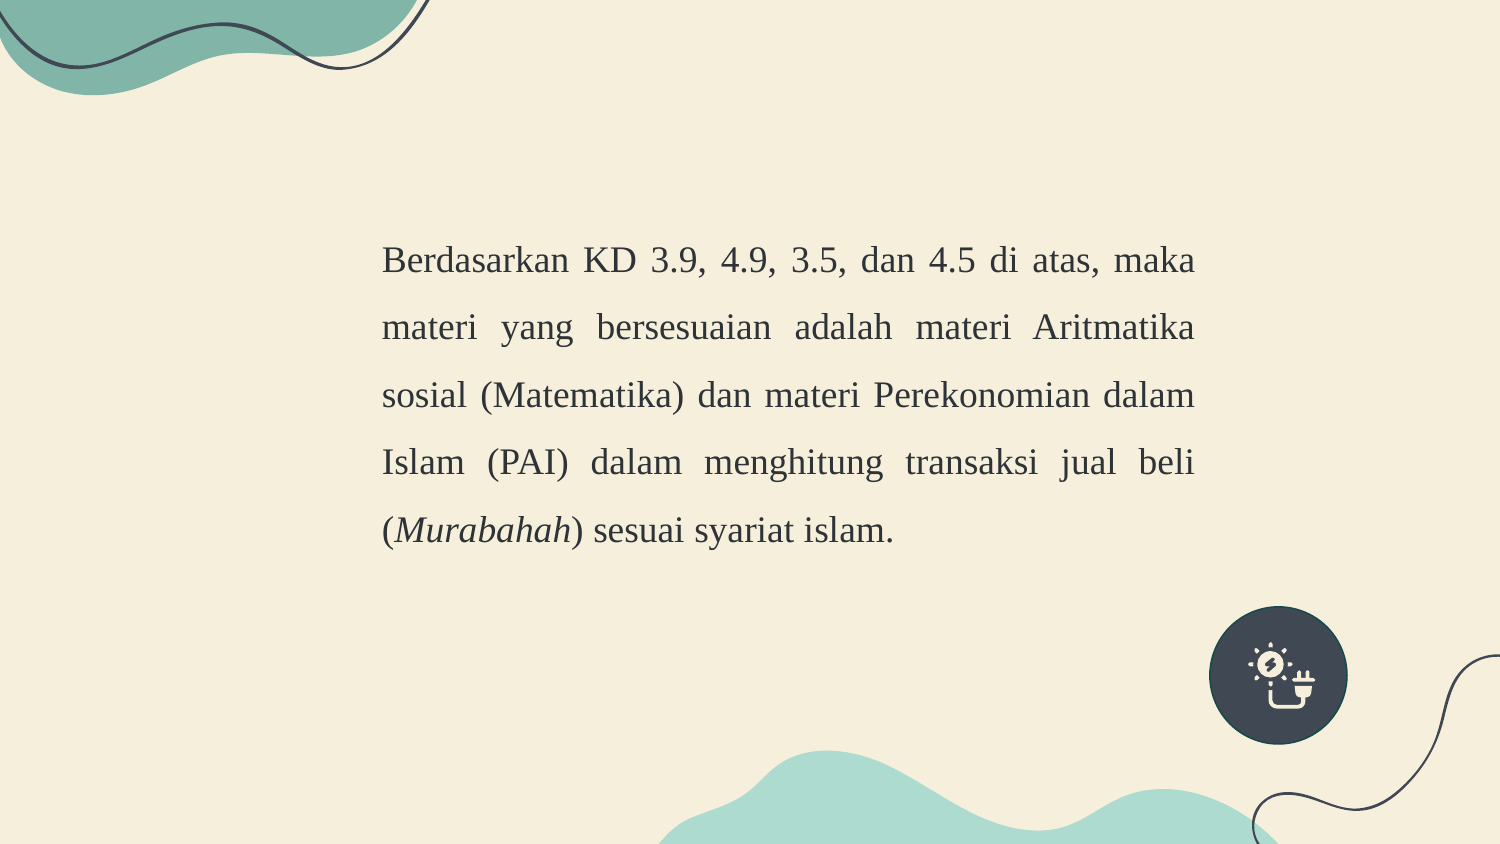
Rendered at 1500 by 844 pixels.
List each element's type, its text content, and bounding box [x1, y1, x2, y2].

subtitle Berdasarkan KD 3.9, 4.9, 3.5, dan 4.5 di atas, maka materi yang bersesuaian adalah materi Aritmatika sosial (Matematika) dan materi Perekonomian dalam Islam (PAI) dalam menghitung transaksi jual beli (Murabahah) sesuai syariat islam. [306, 212, 1197, 607]
text_box [1209, 606, 1347, 744]
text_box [1247, 641, 1316, 709]
